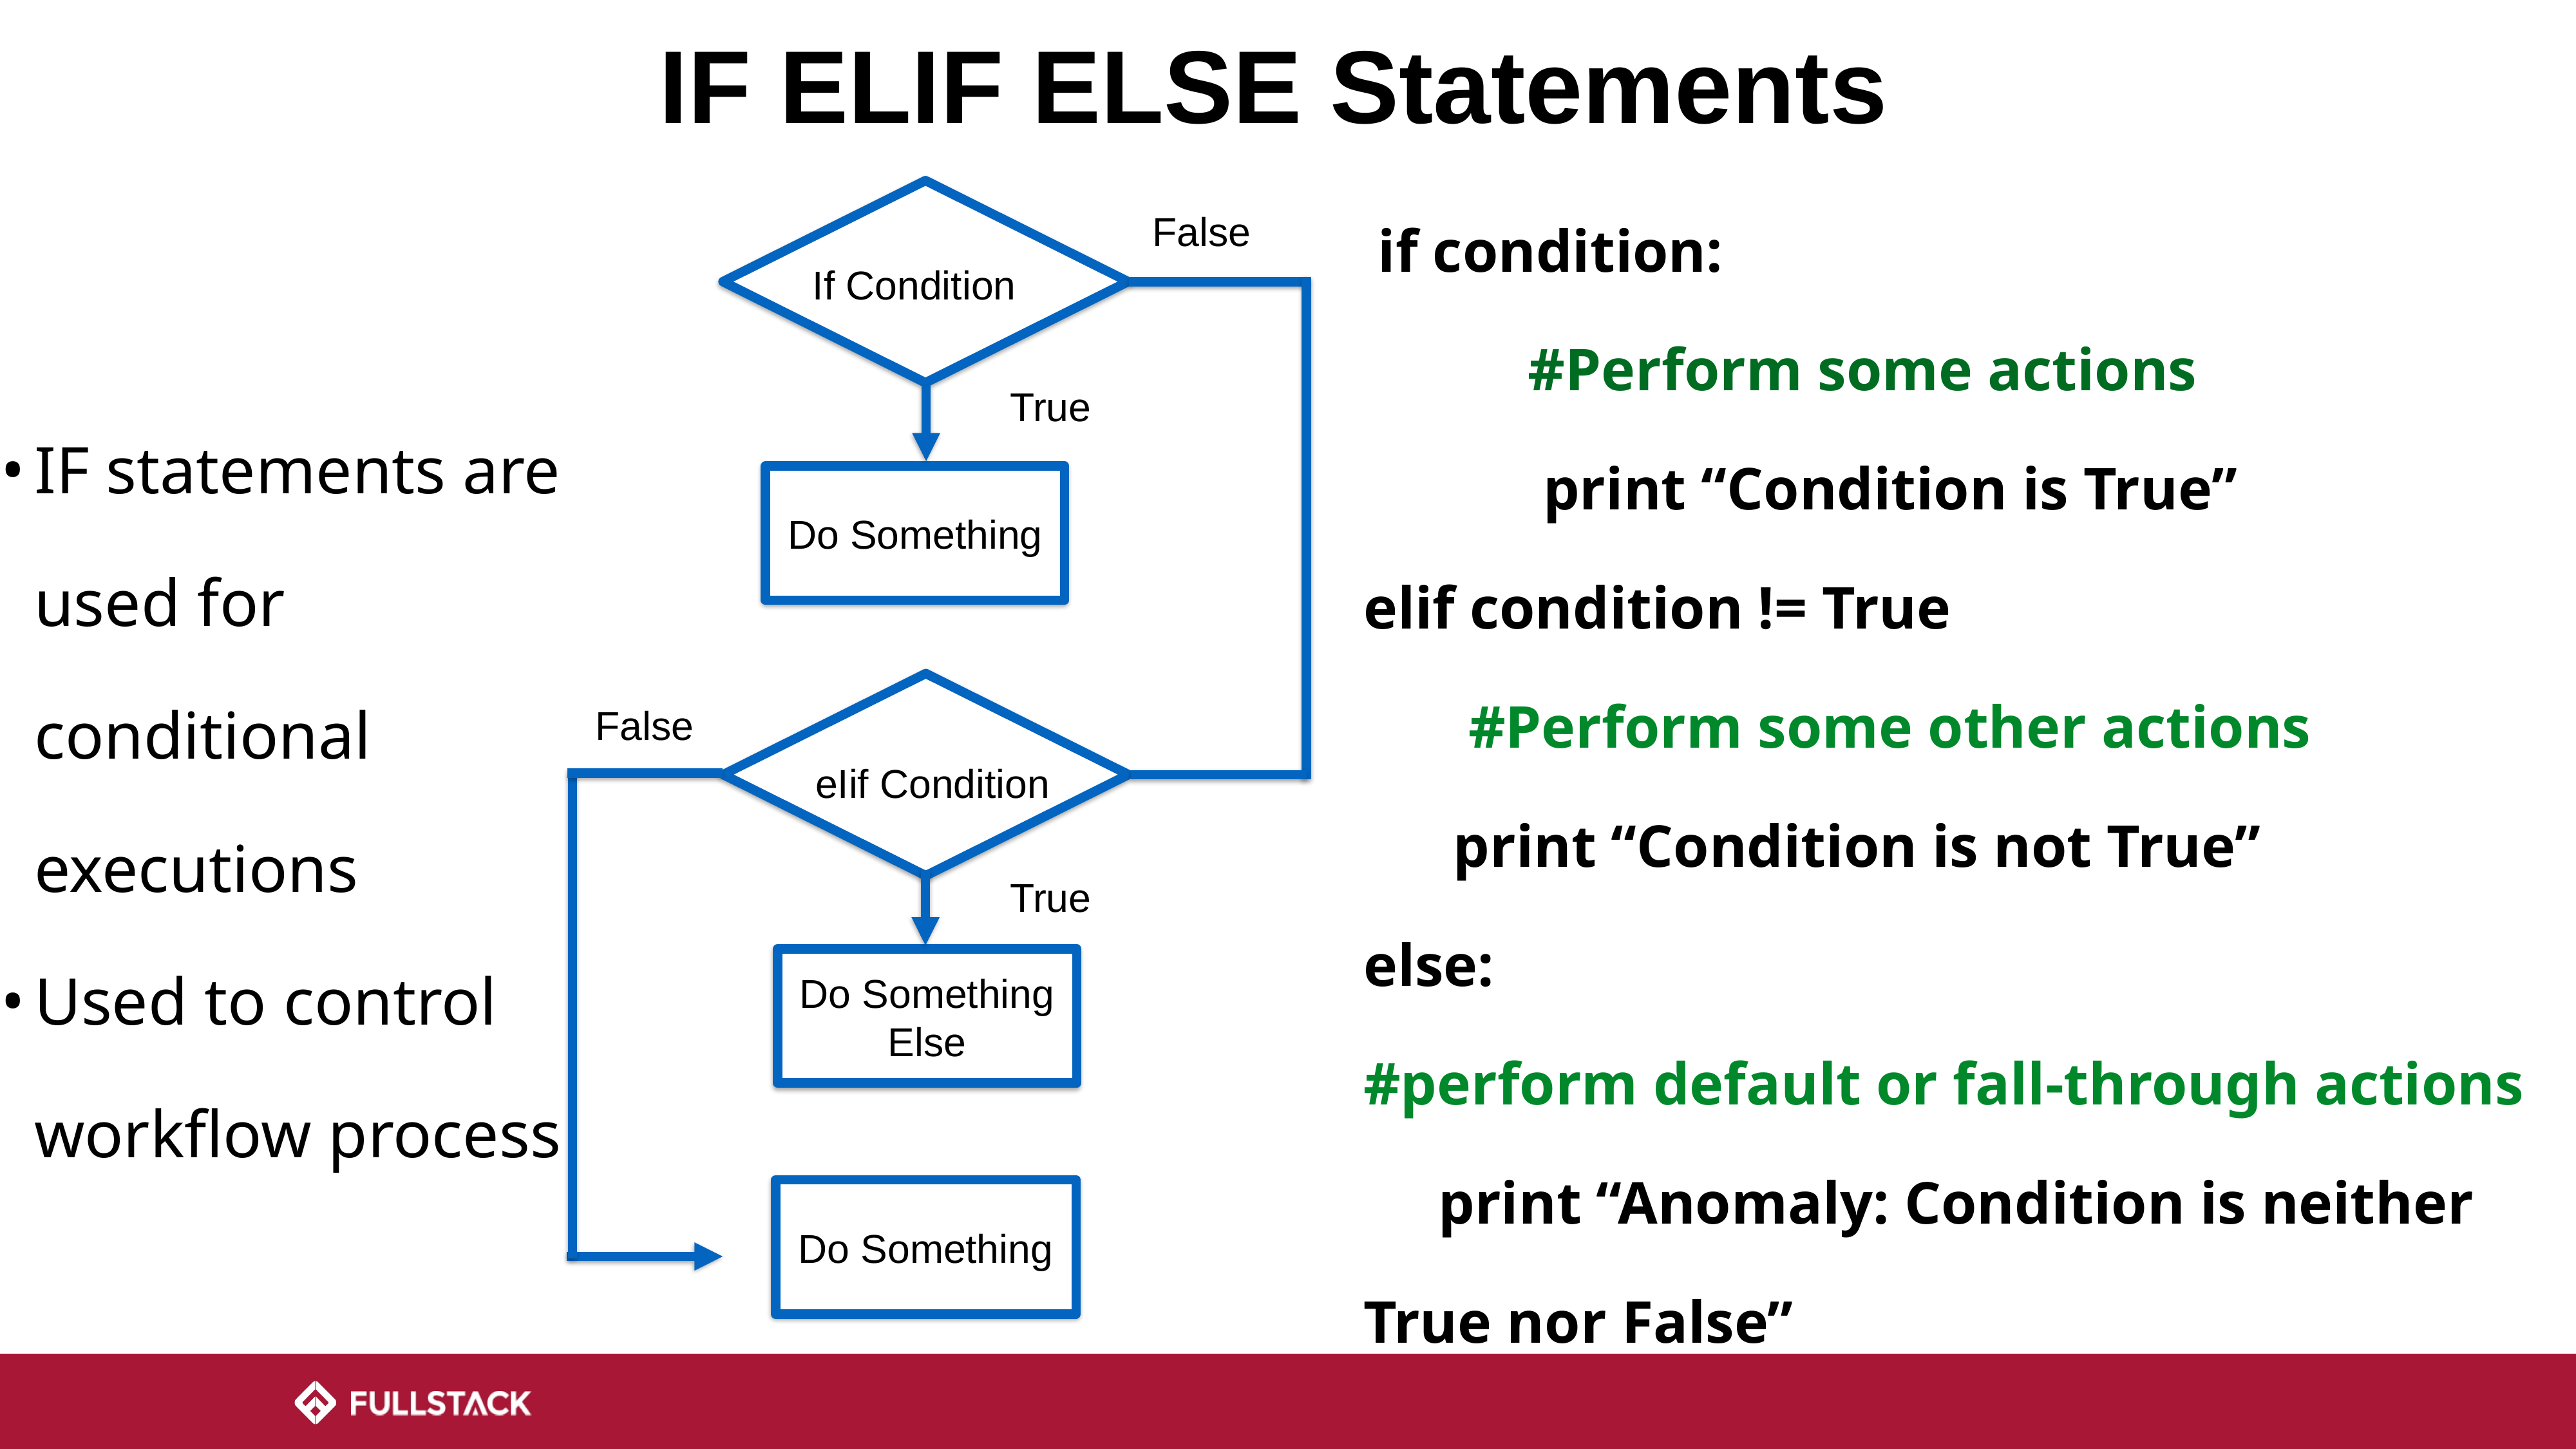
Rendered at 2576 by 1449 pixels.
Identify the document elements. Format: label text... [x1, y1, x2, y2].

text_box eIif Condition [810, 753, 1057, 811]
text_box False [1119, 204, 1285, 256]
text_box [723, 180, 1126, 383]
text_box If Condition [808, 254, 1023, 313]
text_box False [562, 699, 728, 750]
text_box True [977, 871, 1124, 922]
text_box if condition: #Perform some actions print “Condition is True” elif condition != True #Perform some other actions print “Condition is not True” else: #perform default or fall-through actions print “Anomaly: Condition is neither True nor False” [1358, 159, 2554, 1359]
text_box True [977, 379, 1124, 431]
text_box [725, 673, 1128, 873]
text_box Do Something [765, 466, 1065, 601]
title IF ELIF ELSE Statements [187, 10, 2389, 154]
picture [0, 1354, 2576, 1449]
text_box Do Something [775, 1180, 1076, 1314]
text_box IF statements are used for conditional executions Used to control workflow process [0, 368, 571, 1176]
text_box Do Something Else [777, 949, 1077, 1083]
